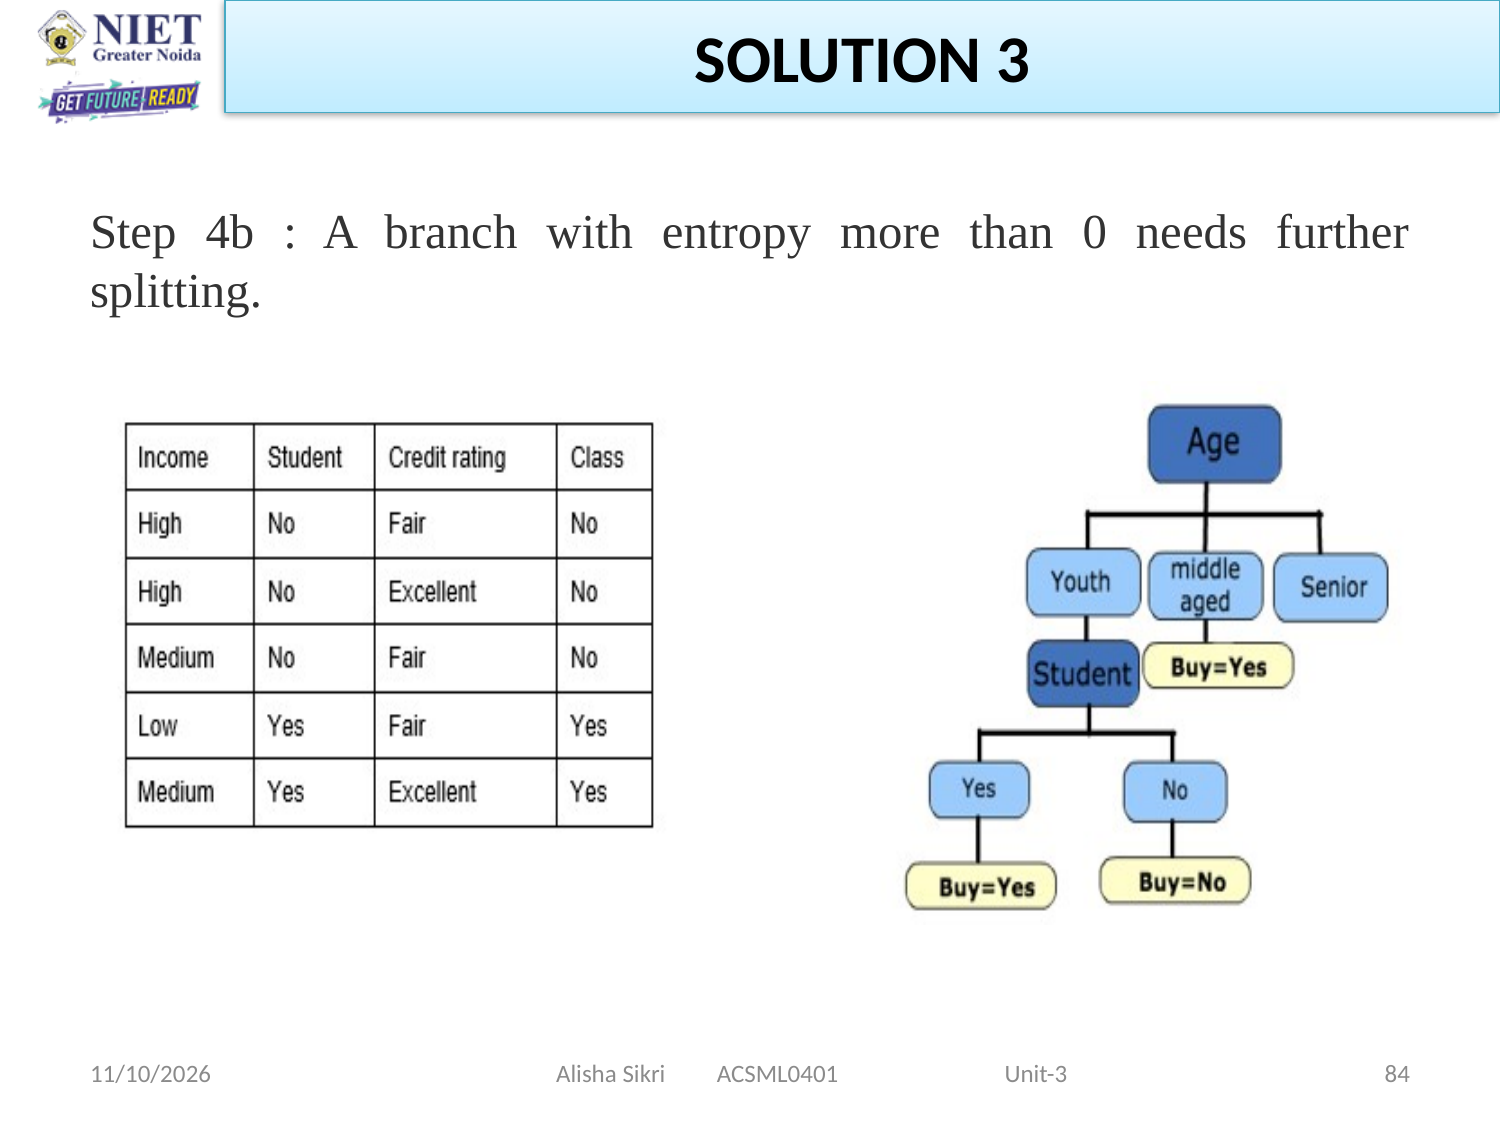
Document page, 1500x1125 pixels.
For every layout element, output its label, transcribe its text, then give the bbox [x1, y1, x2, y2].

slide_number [75, 1042, 287, 1103]
text_box SOLUTION 3 [238, 0, 1500, 113]
slide_number 84 [1074, 1042, 1425, 1103]
footer Alisha Sikri ACSML0401 Unit-3 [287, 1042, 1074, 1103]
picture [0, 0, 238, 135]
picture [74, 381, 1426, 926]
list Step 4b : A branch with entropy more than 0 needs further splitting. [75, 134, 1425, 325]
